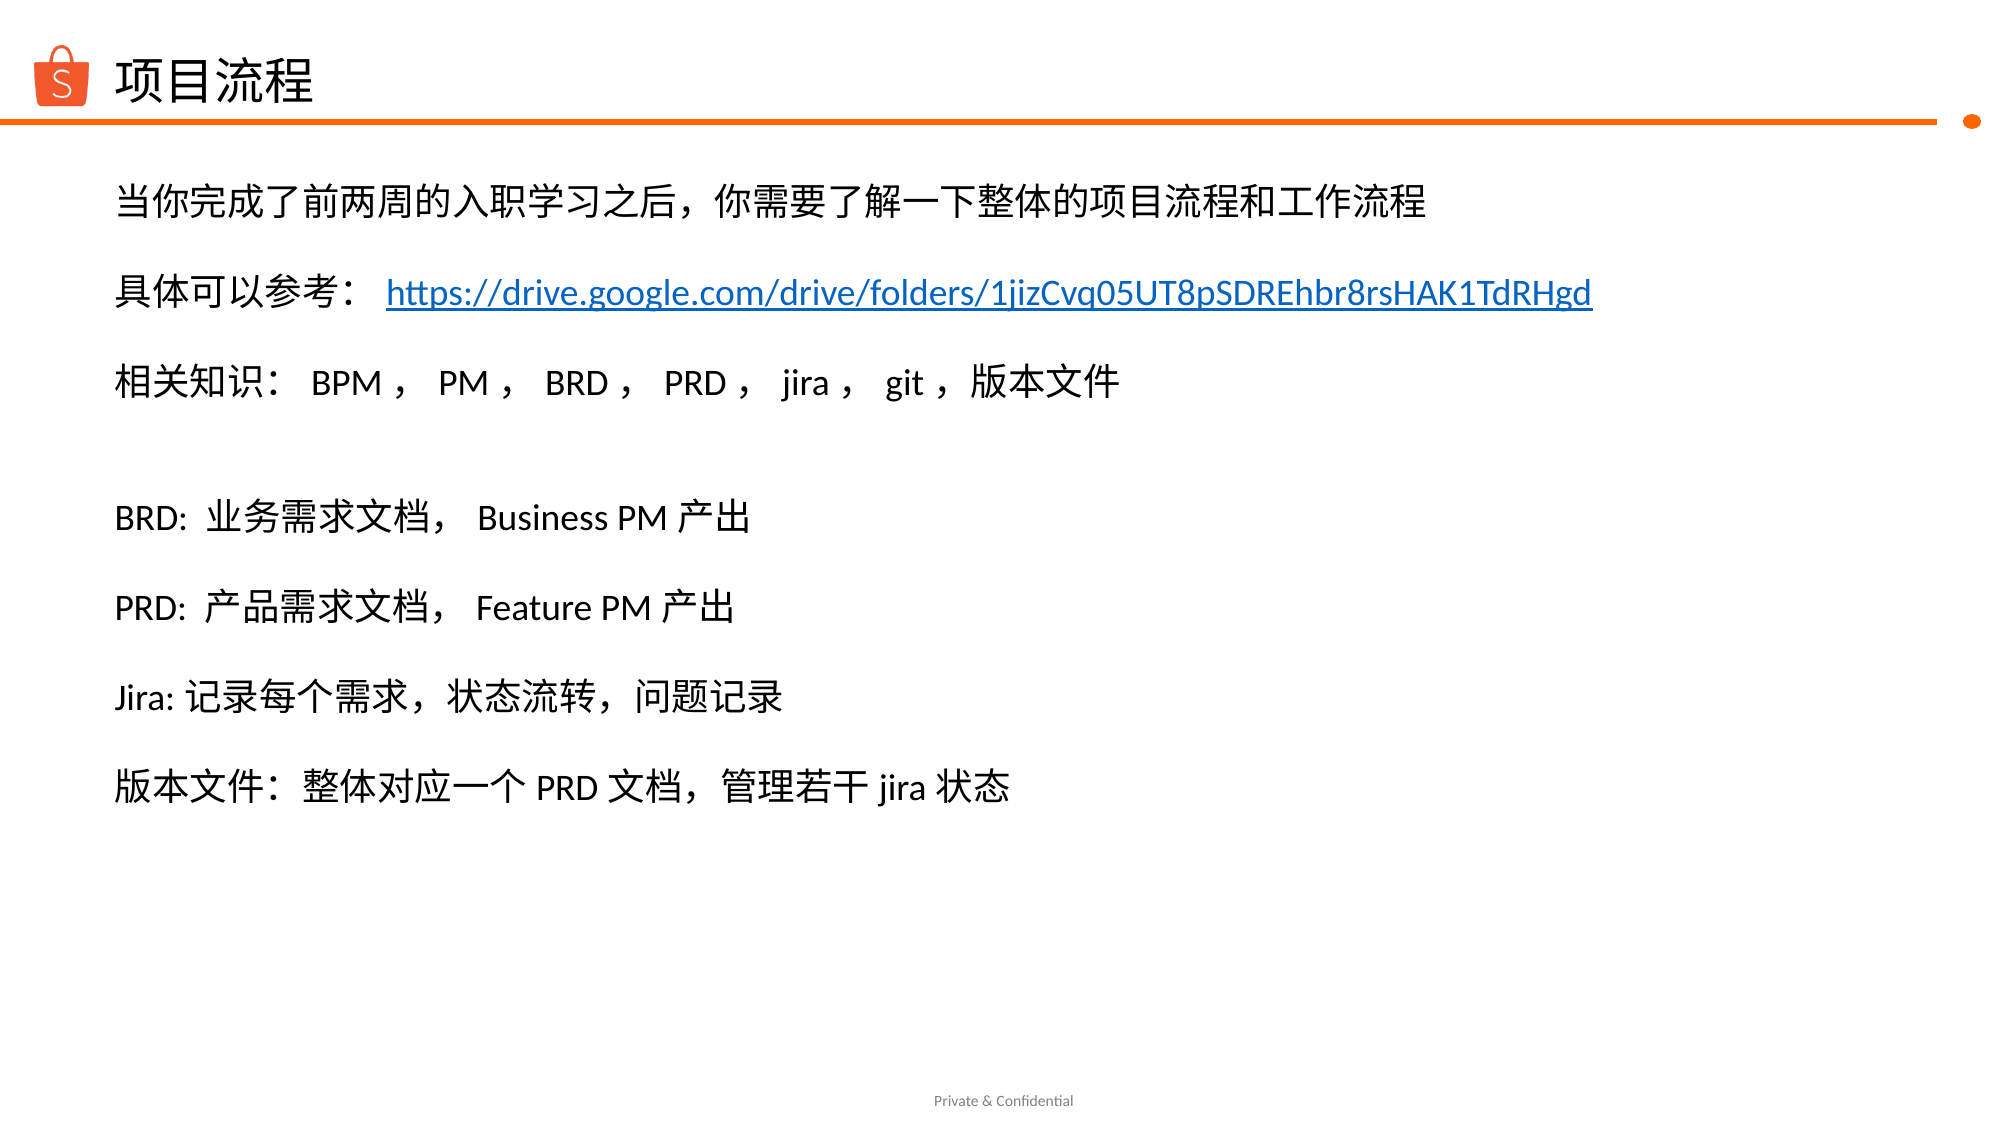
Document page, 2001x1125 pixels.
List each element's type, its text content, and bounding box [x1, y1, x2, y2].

title 项目流程 [99, 27, 1898, 120]
picture [28, 42, 95, 109]
text_box 当你完成了前两周的入职学习之后，你需要了解一下整体的项目流程和工作流程 具体可以参考：https://drive.google.com/drive/folders/1jizCvq05UT8pSDREhbr8rsHAK1TdRHgd 相关知识：BPM，PM，BRD，PRD，jira，git，版本文件 BRD: 业务需求文档，Business PM产出 PRD: 产品需求文档，Feature PM产出 Jira:记录每个需求，状态流转，问题记录 版本文件：整体对应一个PRD文档，管理若干jira状态 [99, 170, 1750, 816]
